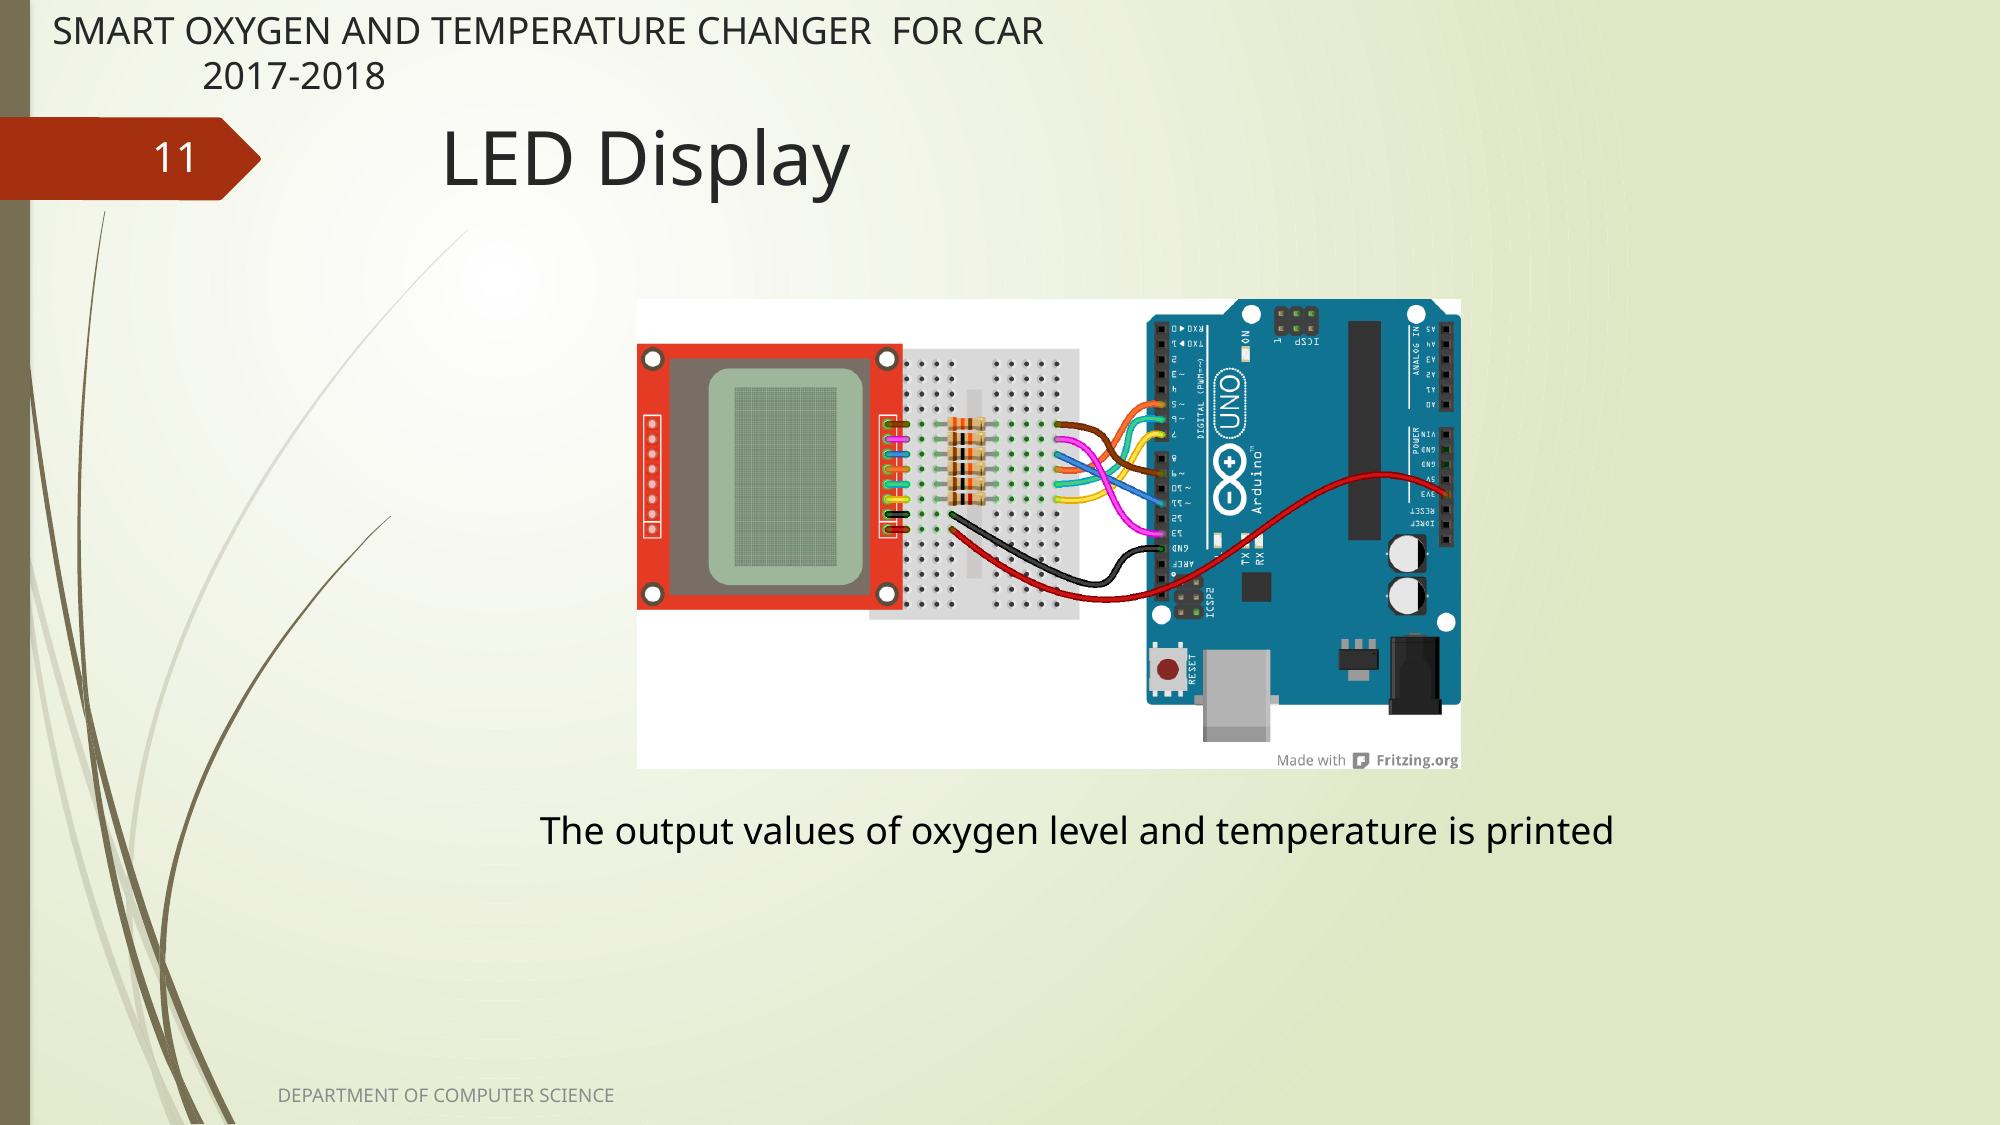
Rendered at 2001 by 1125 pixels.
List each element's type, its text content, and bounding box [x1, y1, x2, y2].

slide_number 11 [87, 129, 216, 190]
text_box SMART OXYGEN AND TEMPERATURE CHANGER FOR CAR 2017-2018 [37, 0, 2000, 150]
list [637, 299, 1462, 769]
title LED Display [425, 150, 1888, 313]
footer DEPARTMENT OF COMPUTER SCIENCE [262, 1065, 1513, 1125]
text_box The output values of oxygen level and temperature is printed [525, 799, 1763, 860]
